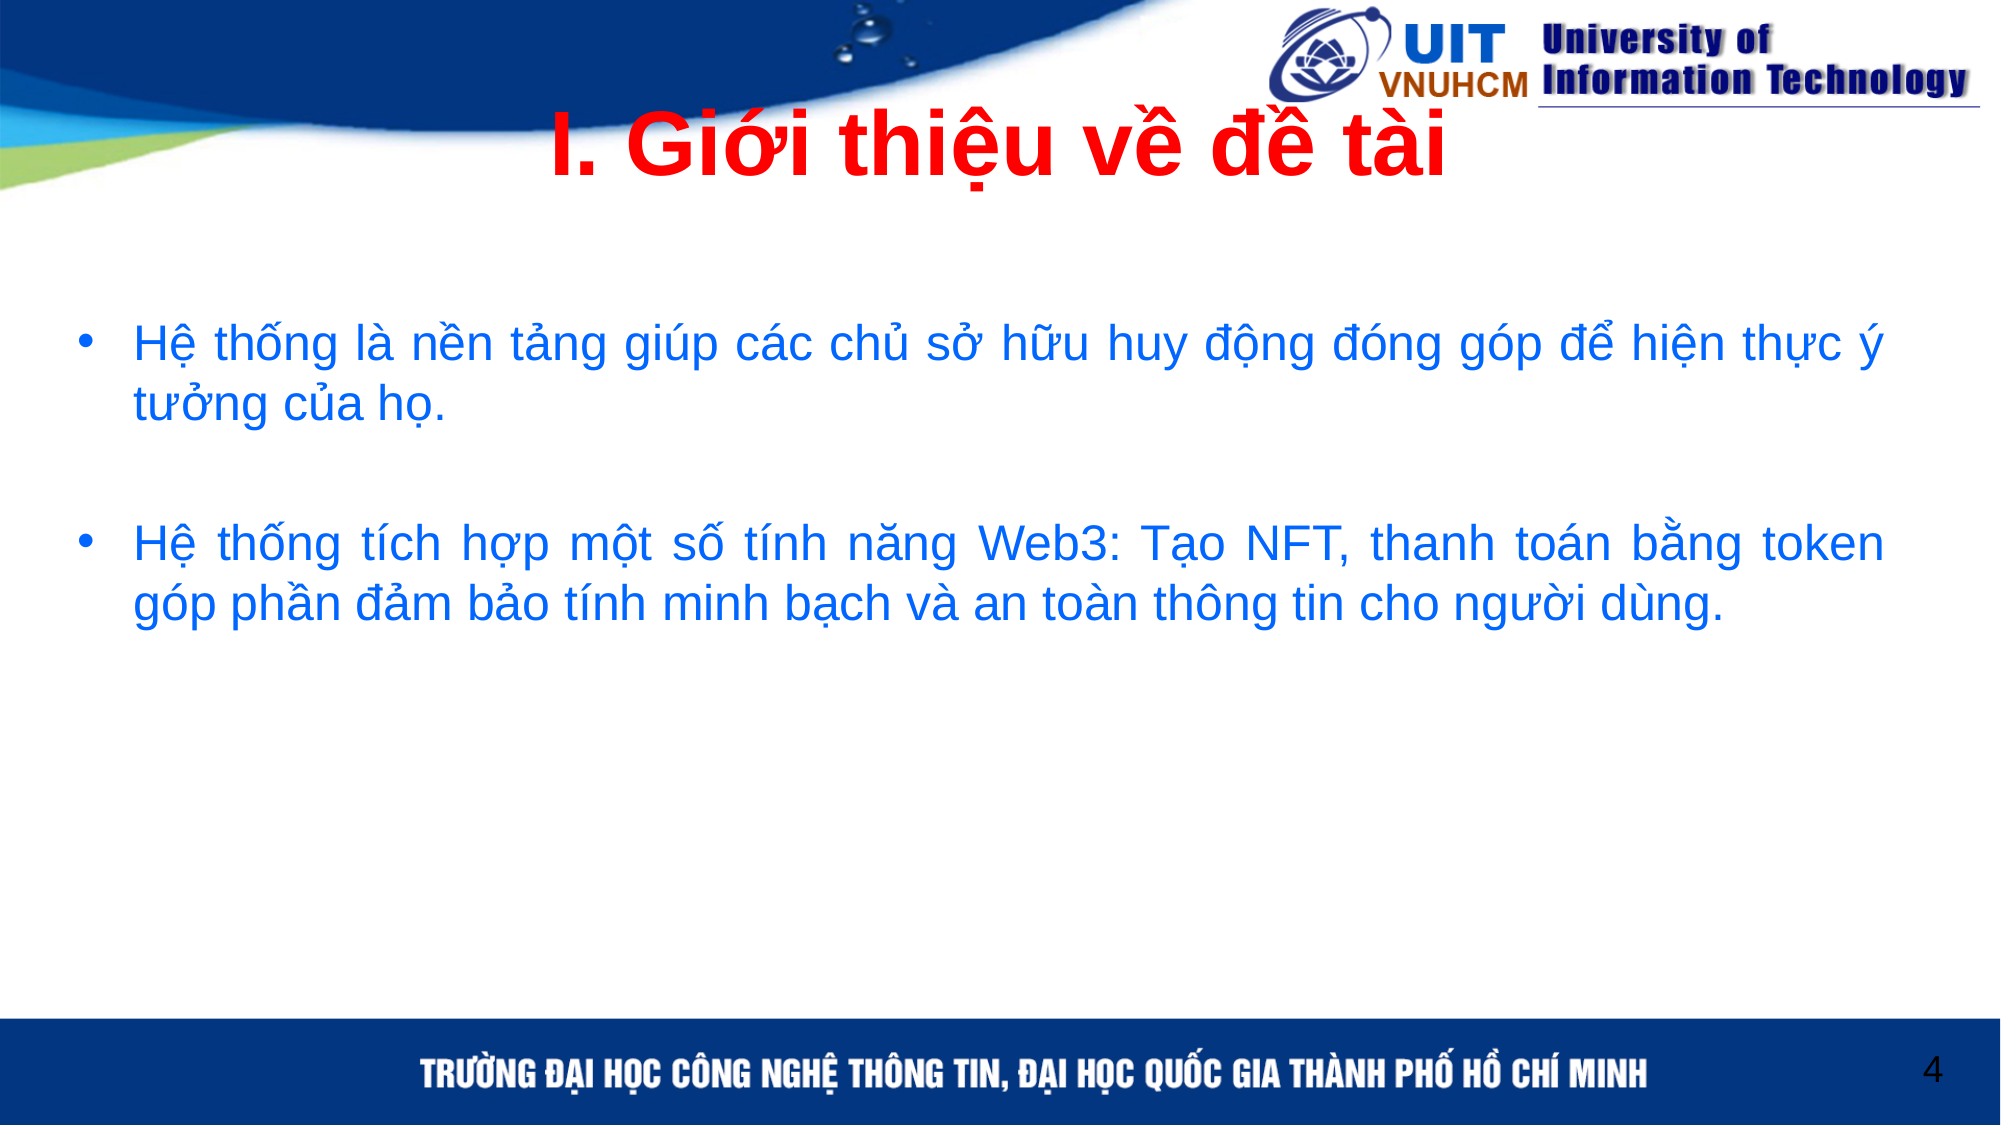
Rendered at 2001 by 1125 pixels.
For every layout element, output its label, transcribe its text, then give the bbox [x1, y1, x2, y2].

list Hệ thống là nền tảng giúp các chủ sở hữu huy động đóng góp để hiện thực ý tưởng của họ. Hệ thống tích hợp một số tính năng Web3: Tạo NFT, thanh toán bằng token góp phần đảm bảo tính minh bạch và an toàn thông tin cho người dùng. [62, 232, 1900, 975]
picture [0, 0, 2001, 1125]
title I. Giới thiệu về đề tài [99, 45, 1900, 232]
